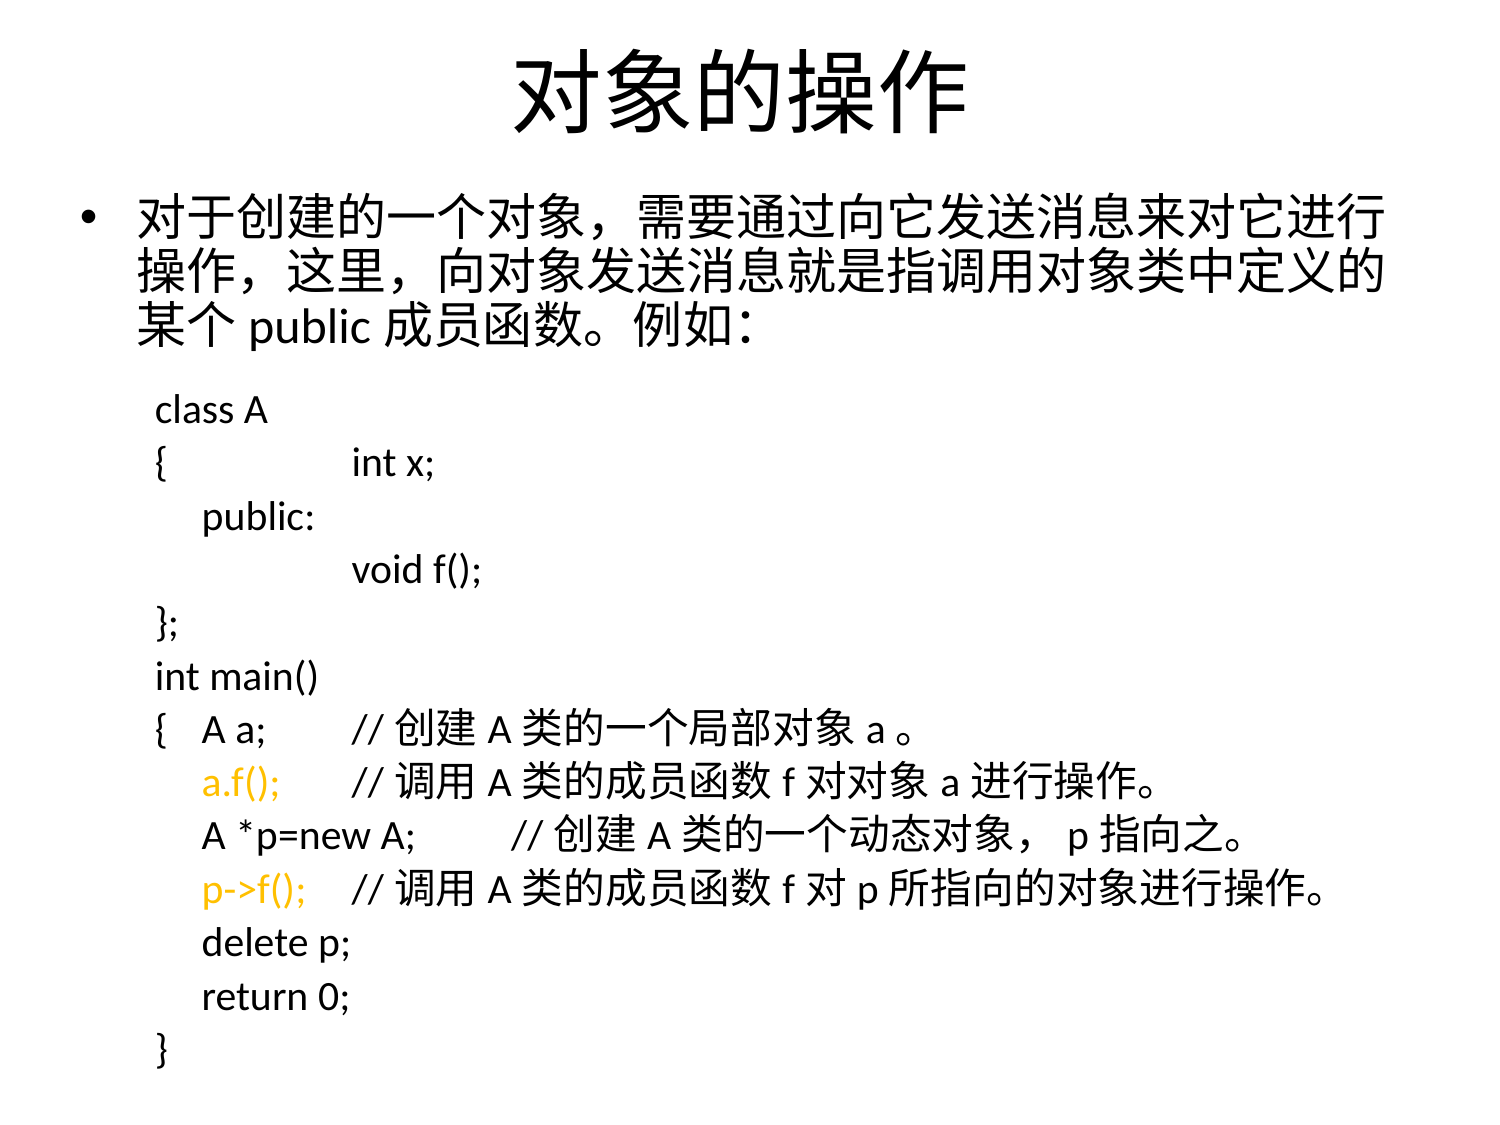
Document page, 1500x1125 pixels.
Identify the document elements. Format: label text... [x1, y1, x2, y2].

title 对象的操作 [75, 19, 1425, 162]
list 对于创建的一个对象，需要通过向它发送消息来对它进行操作，这里，向对象发送消息就是指调用对象类中定义的某个public成员函数。例如： class A { int x; public: void f(); }; int main() { A a; //创建A类的一个局部对象a。 a.f(); //调用A类的成员函数f对对象a进行操作。 A *p=new A; //创建A类的一个动态对象，p指向之。 p->f(); //调用A类的成员函数f对p所指向的对象进行操作。 delete p; return 0; } [64, 184, 1436, 1125]
